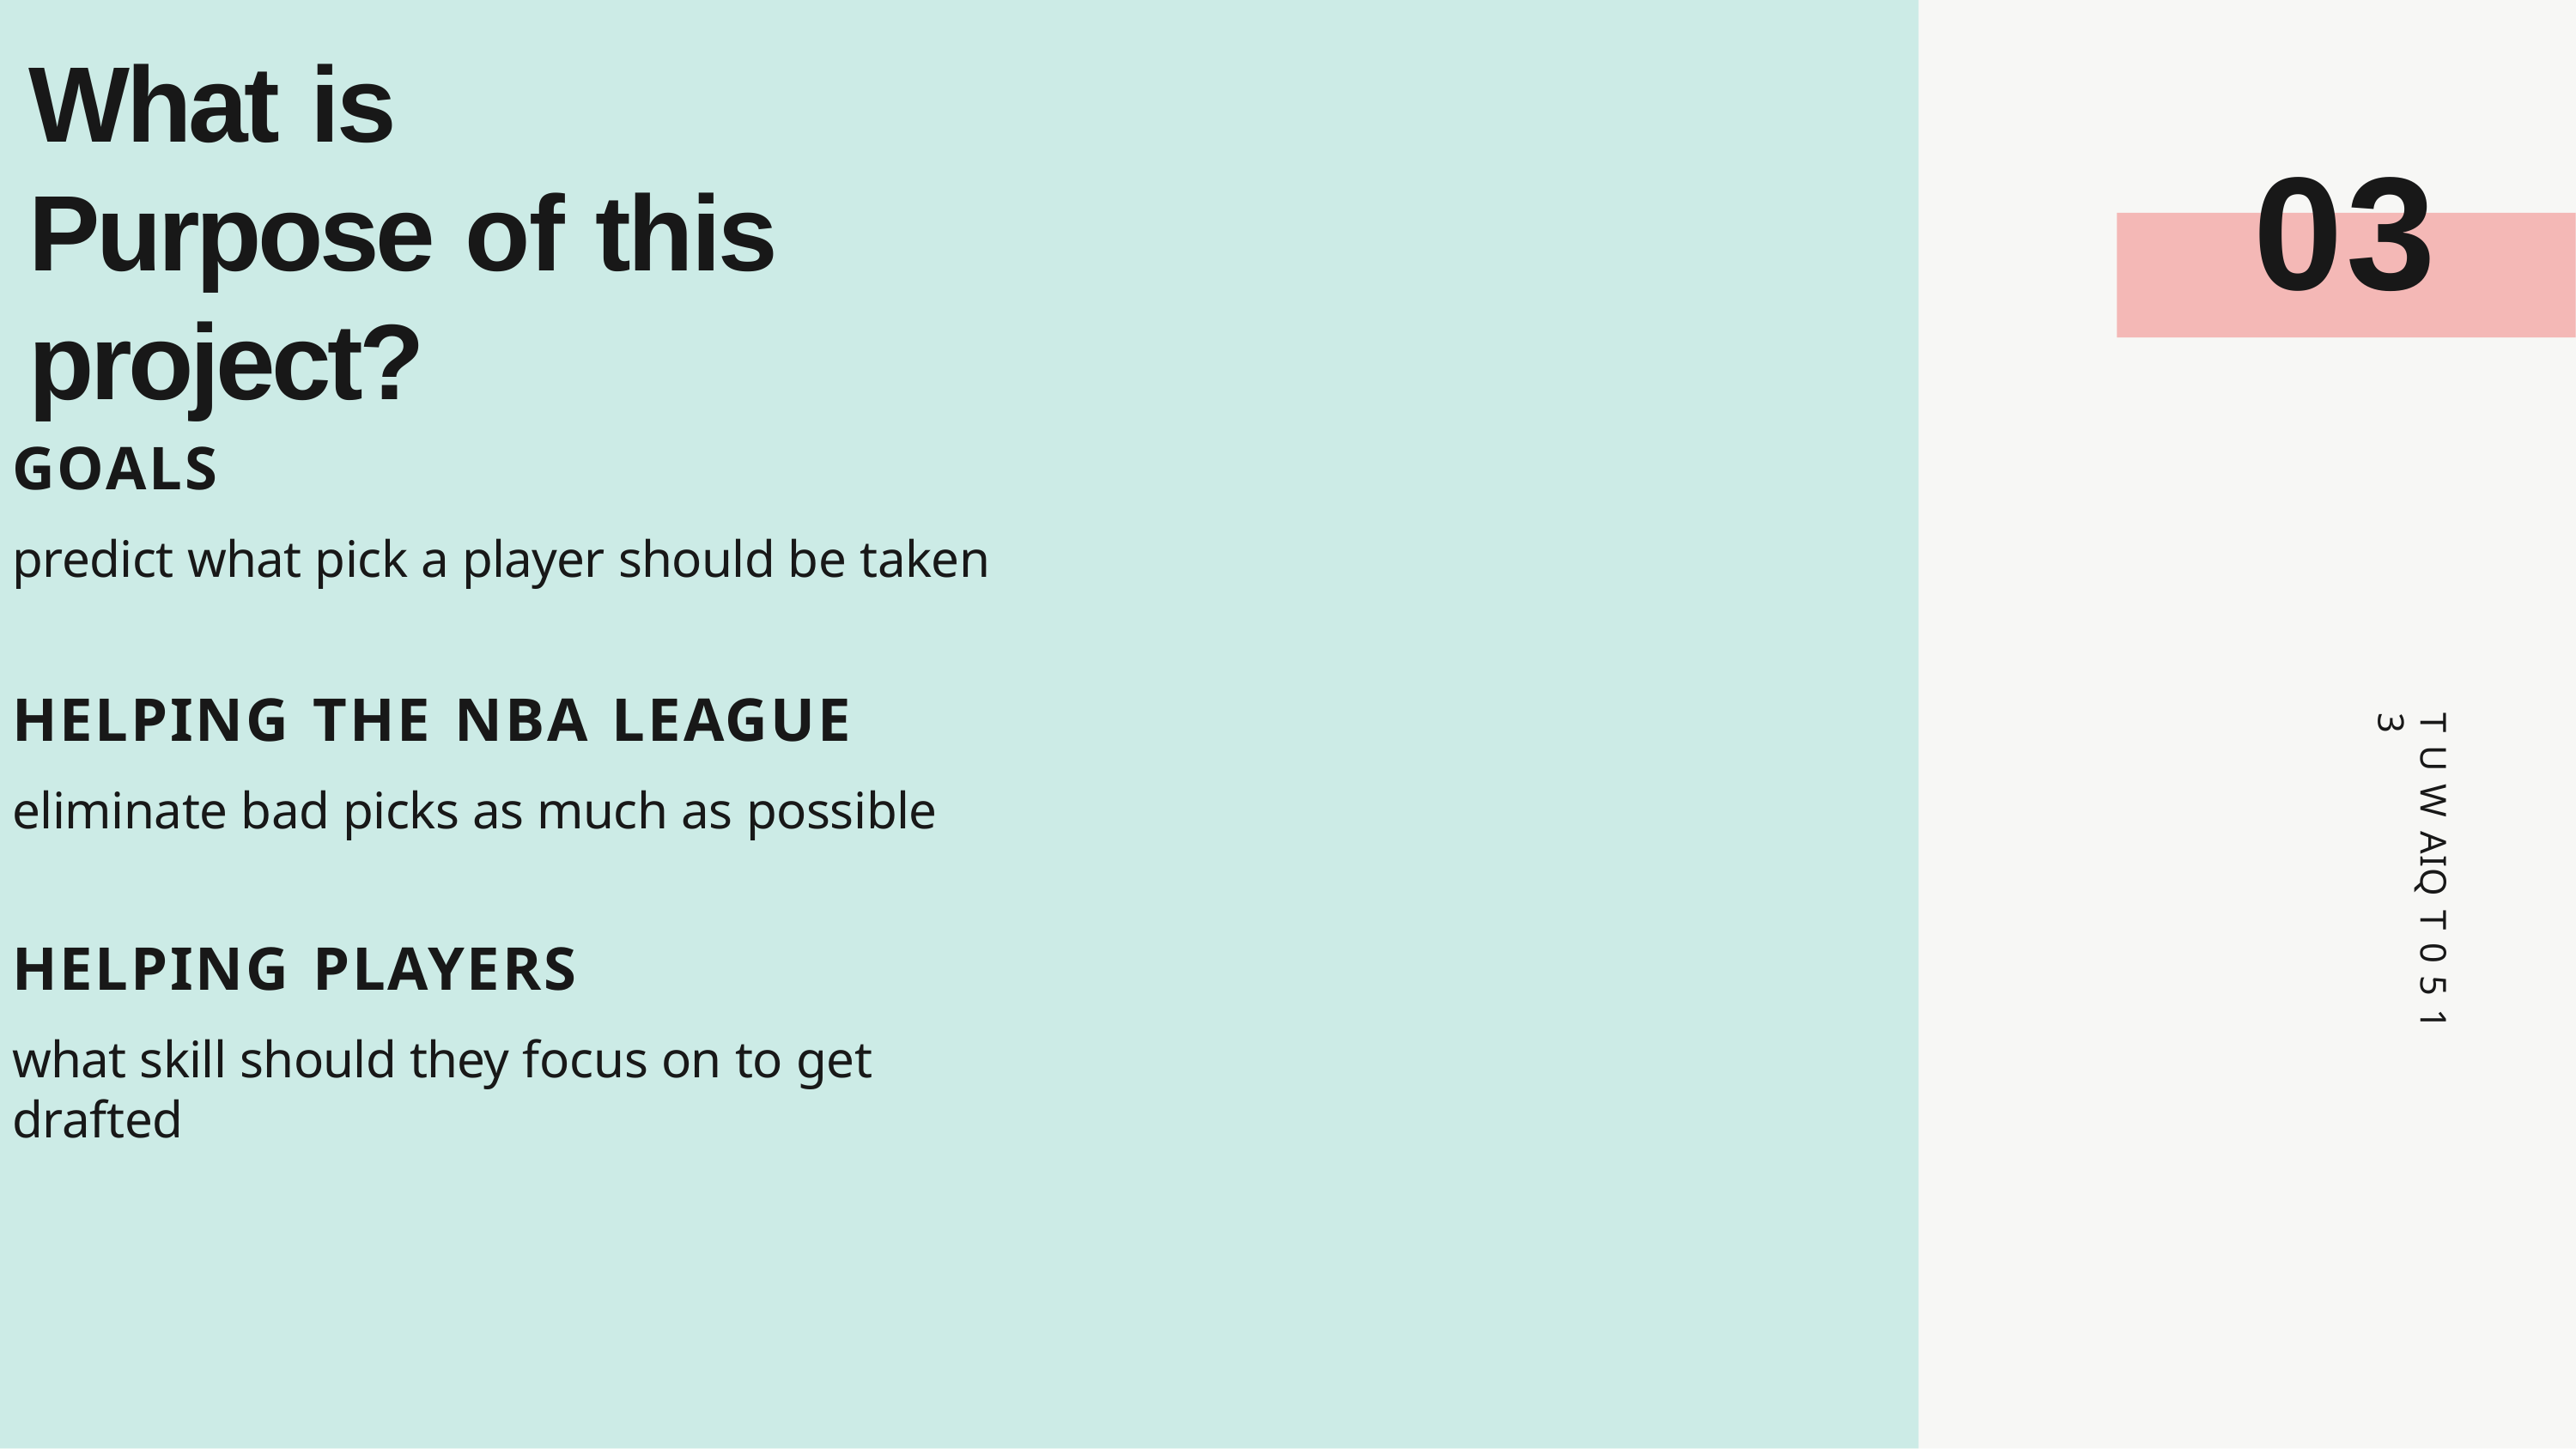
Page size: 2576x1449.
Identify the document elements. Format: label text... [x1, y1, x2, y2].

text_box [0, 0, 1919, 1449]
text_box 03 [2251, 127, 2441, 323]
title What is Purpose of this project? [27, 33, 1188, 421]
text_box GOALS predict what pick a player should be taken HELPING THE NBA LEAGUE eliminate bad picks as much as possible HELPING PLAYERS what skill should they focus on to get drafted [10, 399, 1012, 1148]
text_box T U W AIQ T 0 5 1 3 [2409, 711, 2456, 1054]
text_box [2117, 212, 2576, 338]
